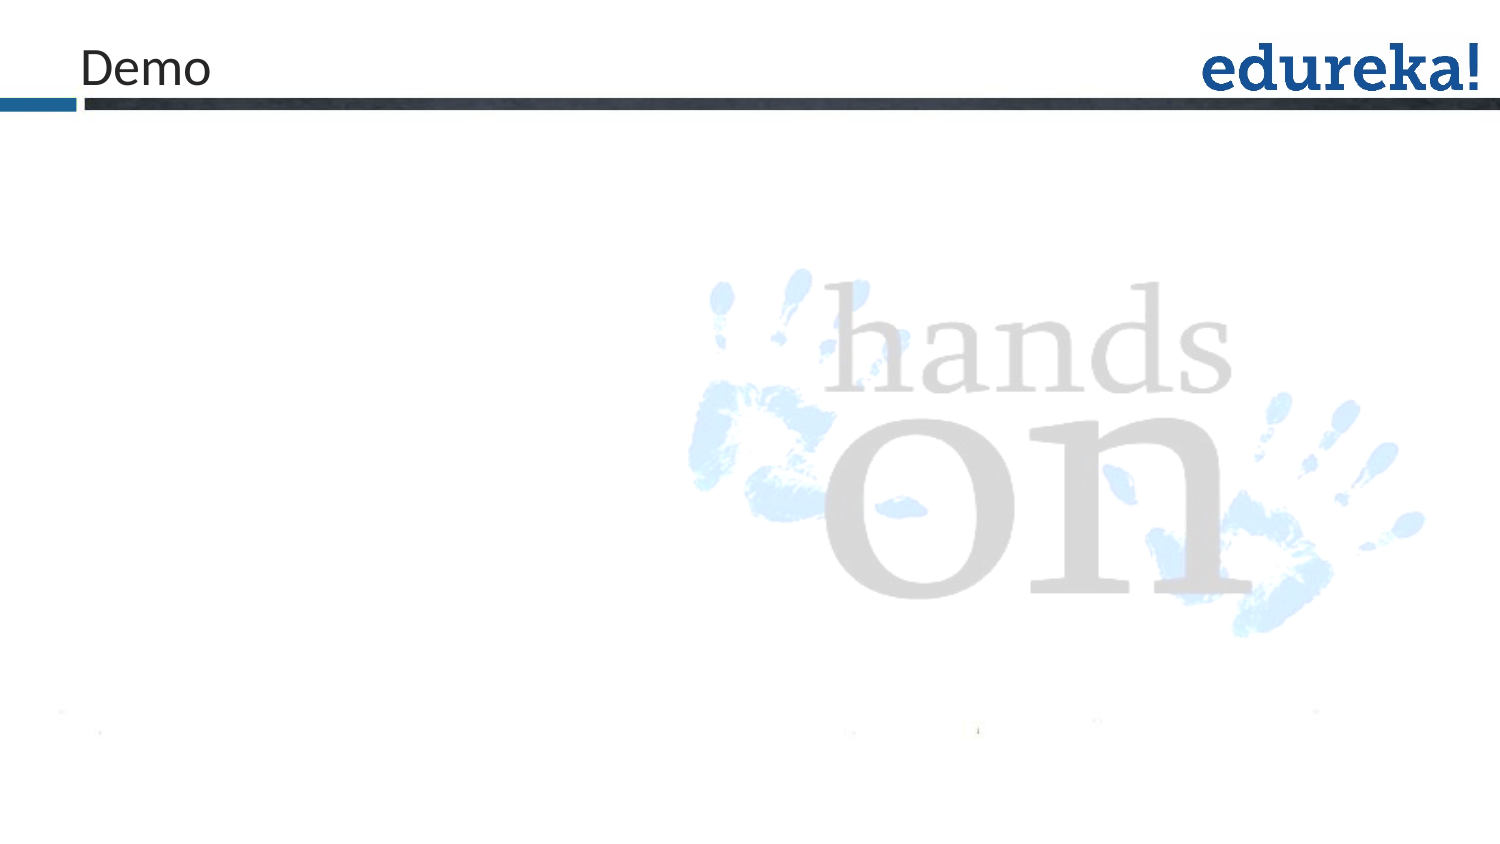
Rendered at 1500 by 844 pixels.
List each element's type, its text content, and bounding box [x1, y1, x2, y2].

text_box Demo [65, 23, 1028, 104]
picture [0, 0, 1500, 844]
